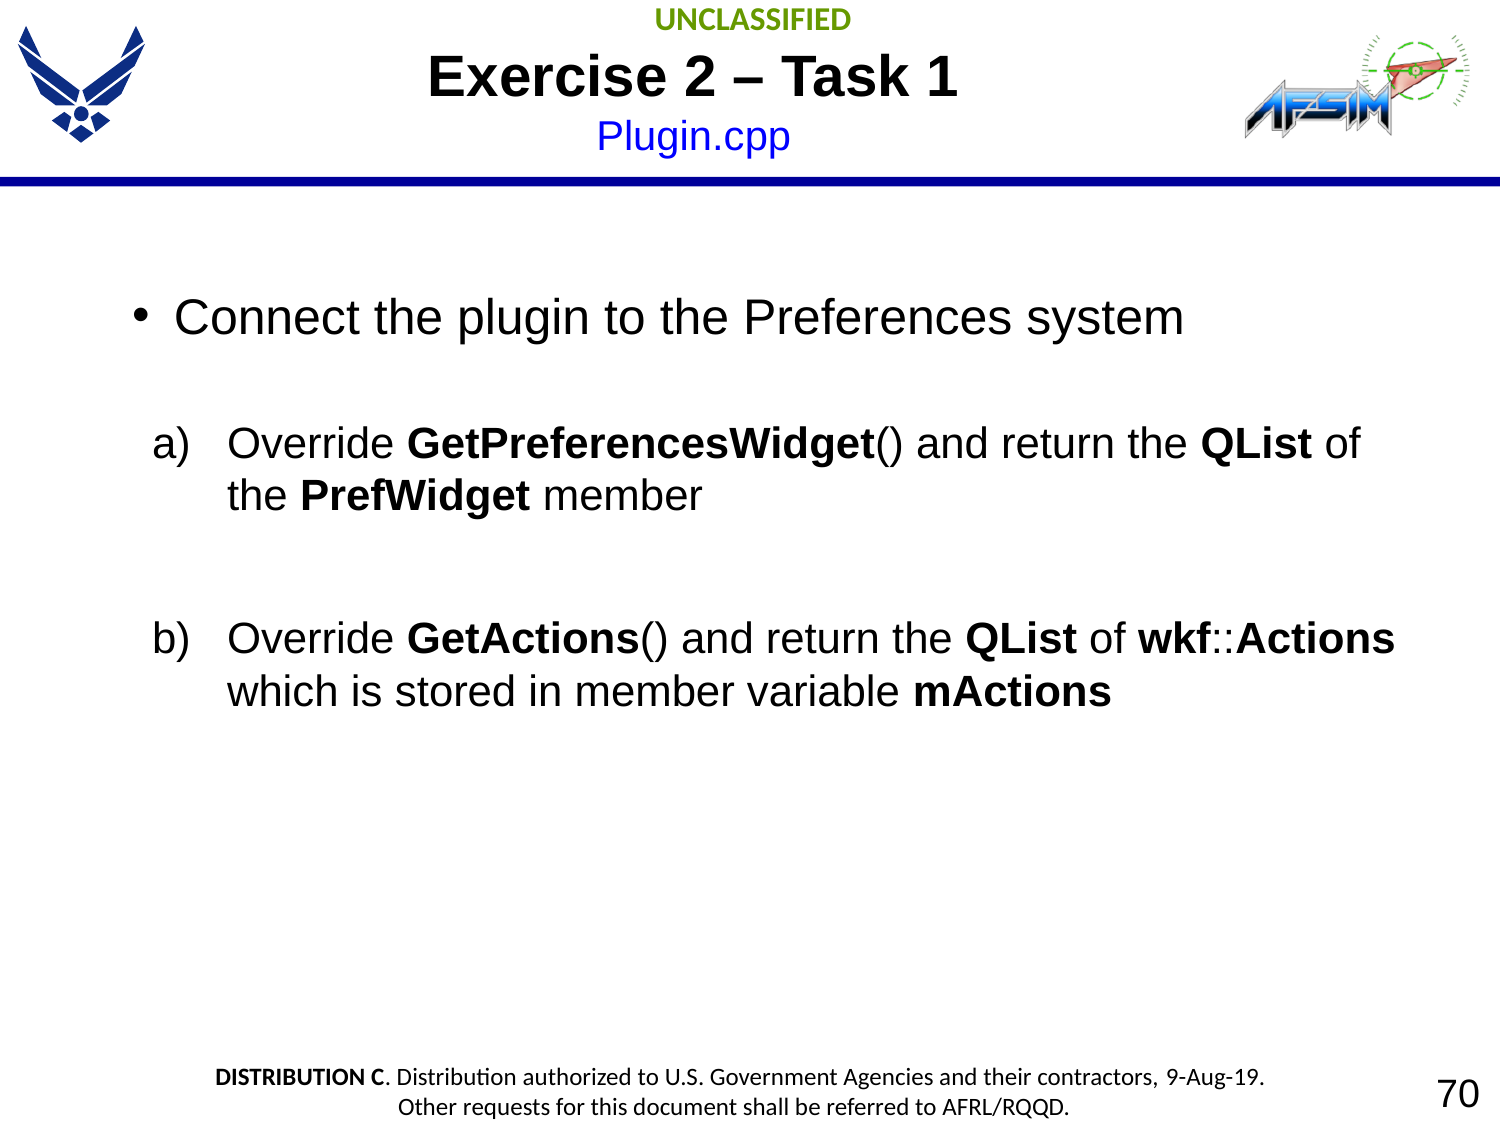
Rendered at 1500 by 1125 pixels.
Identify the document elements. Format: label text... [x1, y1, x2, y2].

list Connect the plugin to the Preferences system Override GetPreferencesWidget() and return the QList of the PrefWidget member Override GetActions() and return the QList of wkf::Actions which is stored in member variable mActions [75, 262, 1425, 1005]
picture [1238, 22, 1483, 147]
title Exercise 2 – Task 1 Plugin.cpp [150, 4, 1238, 193]
